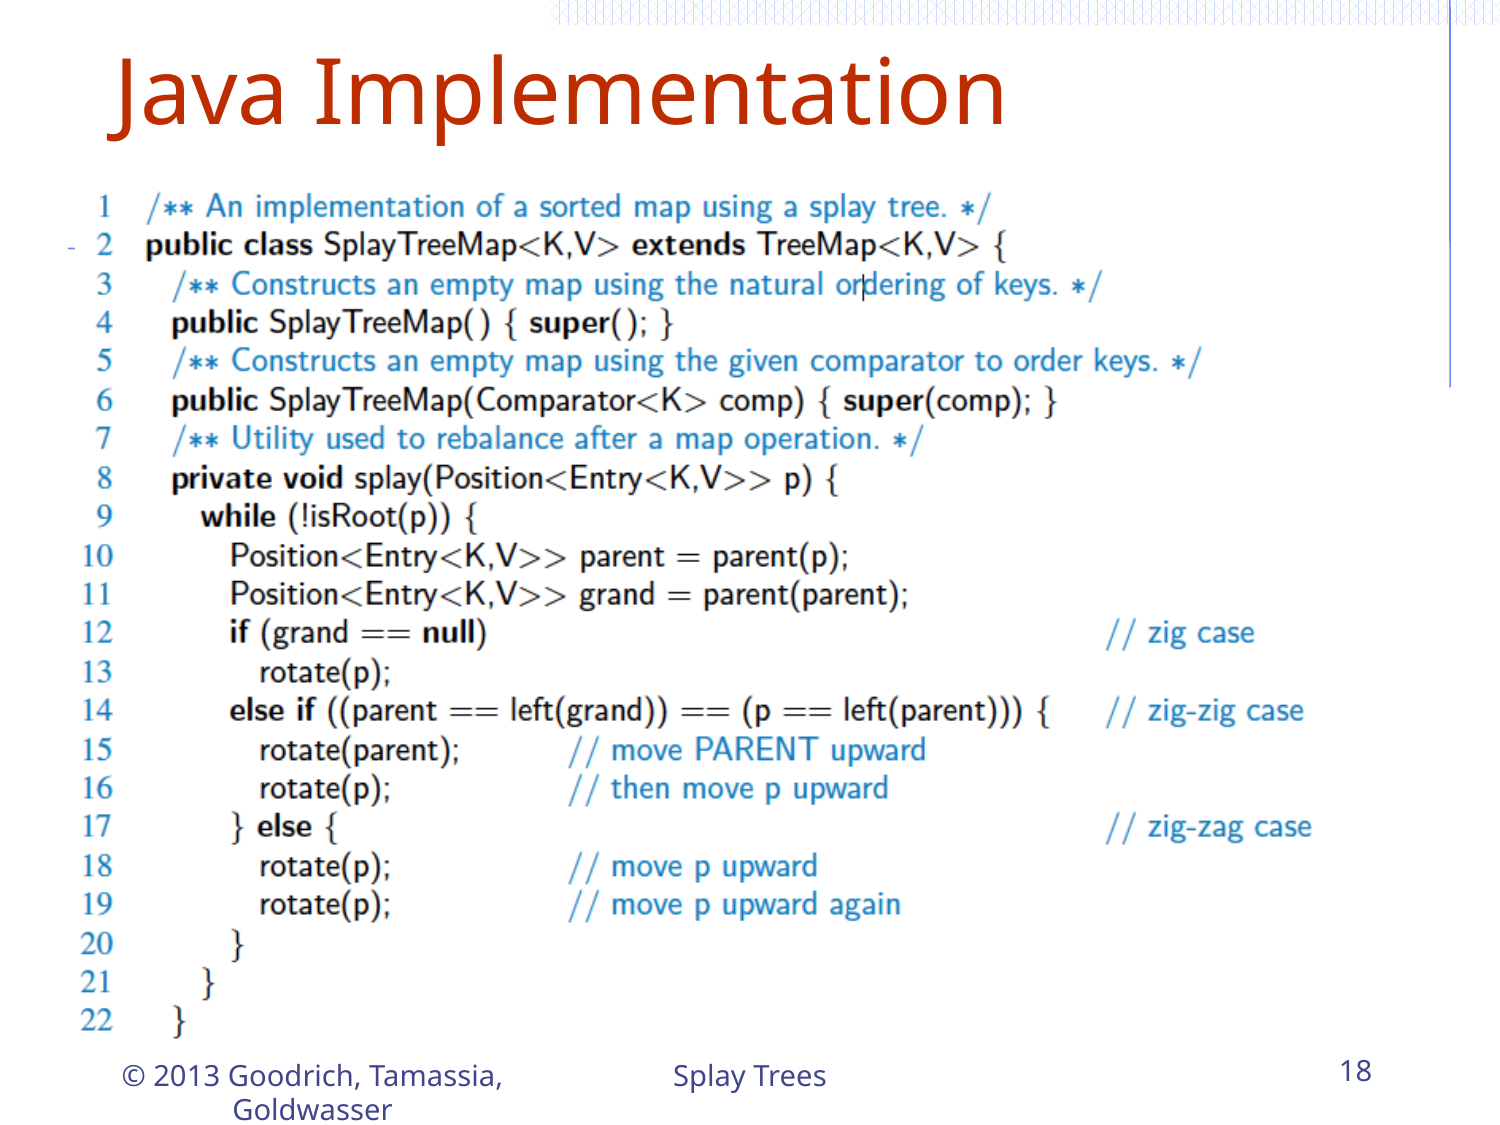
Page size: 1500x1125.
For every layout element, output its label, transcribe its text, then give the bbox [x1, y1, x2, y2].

slide_number 18 [1074, 1024, 1388, 1101]
footer Splay Trees [512, 1050, 988, 1101]
title Java Implementation [99, 50, 1375, 150]
picture [74, 187, 1363, 1043]
